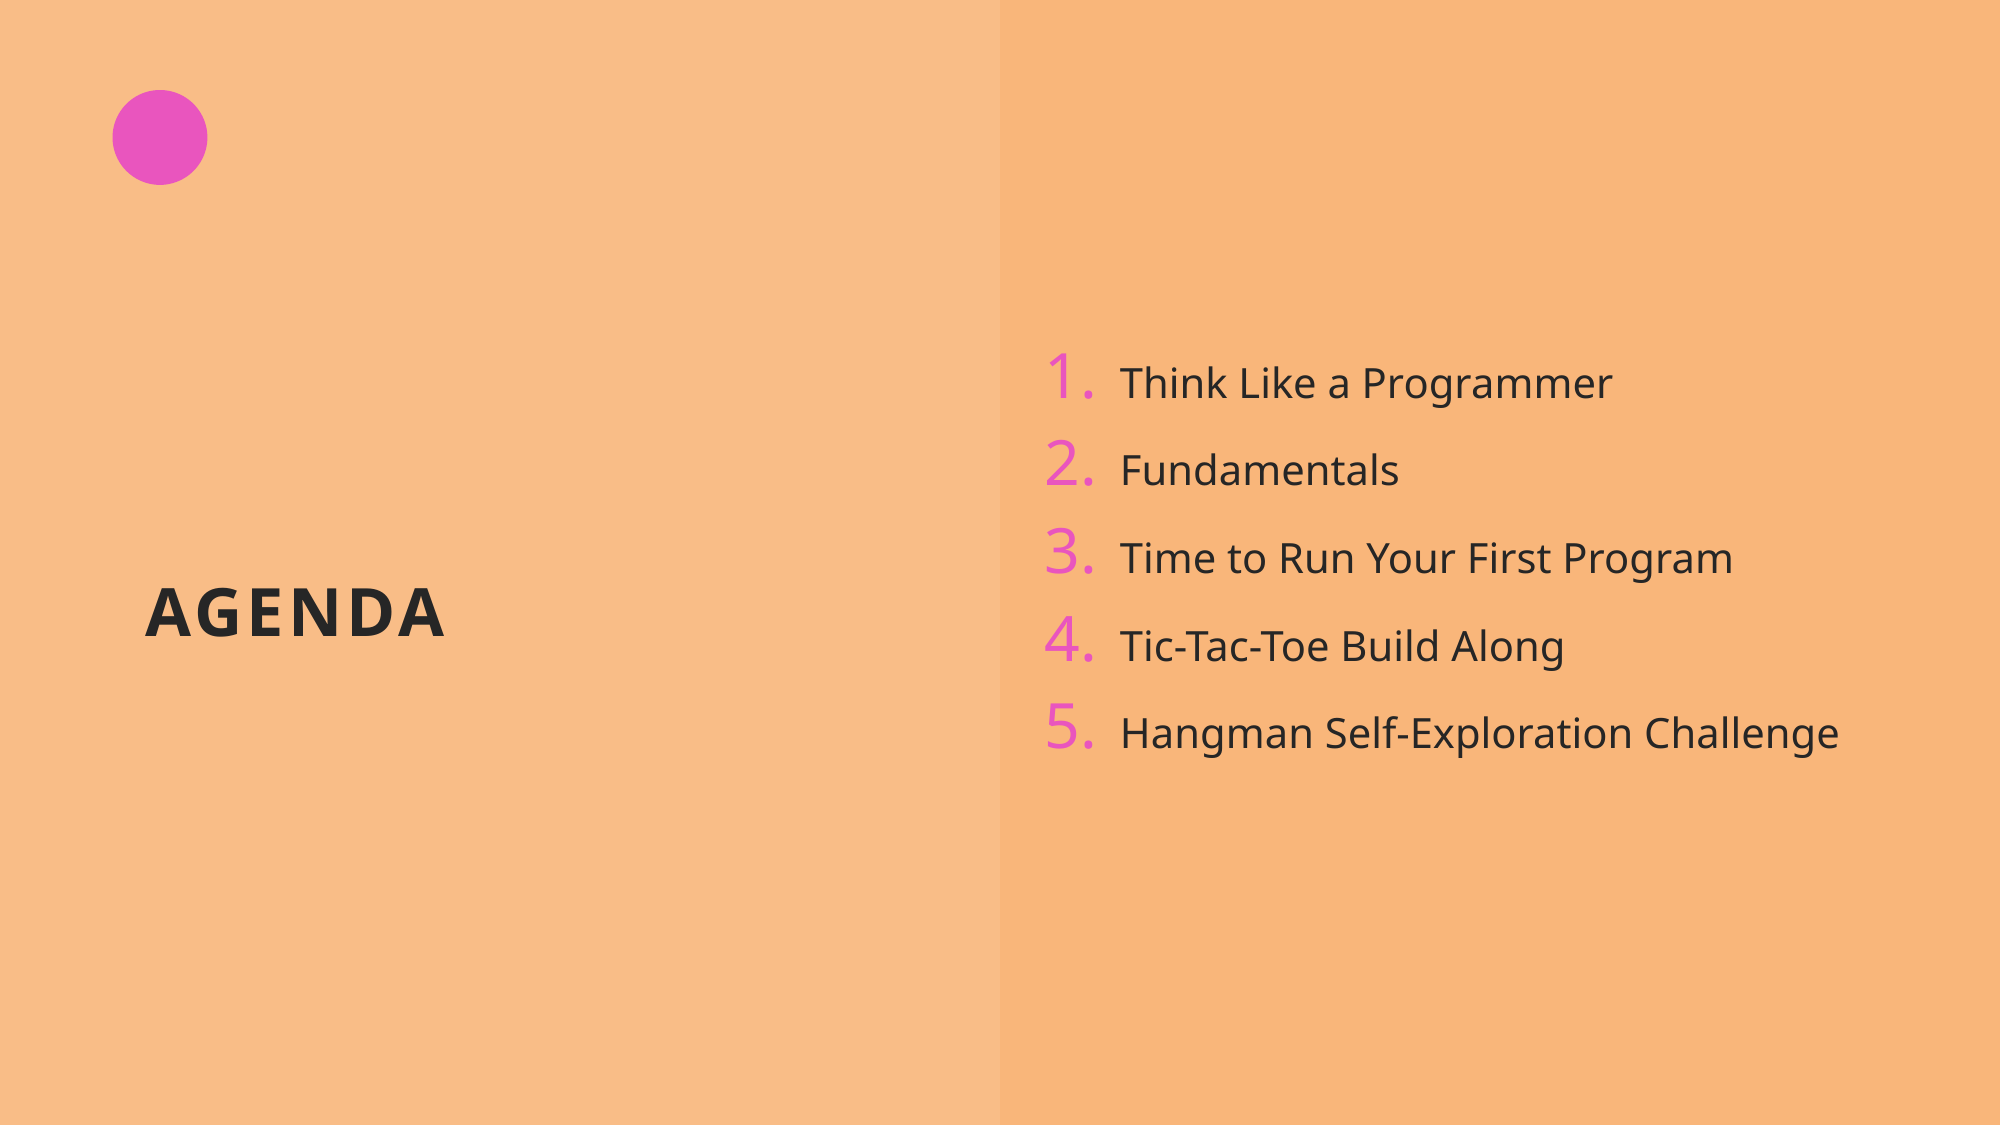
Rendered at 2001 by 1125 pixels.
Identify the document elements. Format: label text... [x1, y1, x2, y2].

list Think Like a Programmer Fundamentals Time to Run Your First Program Tic-Tac-Toe Build Along Hangman Self-Exploration Challenge [999, 108, 2000, 1005]
title Agenda [130, 224, 896, 1005]
